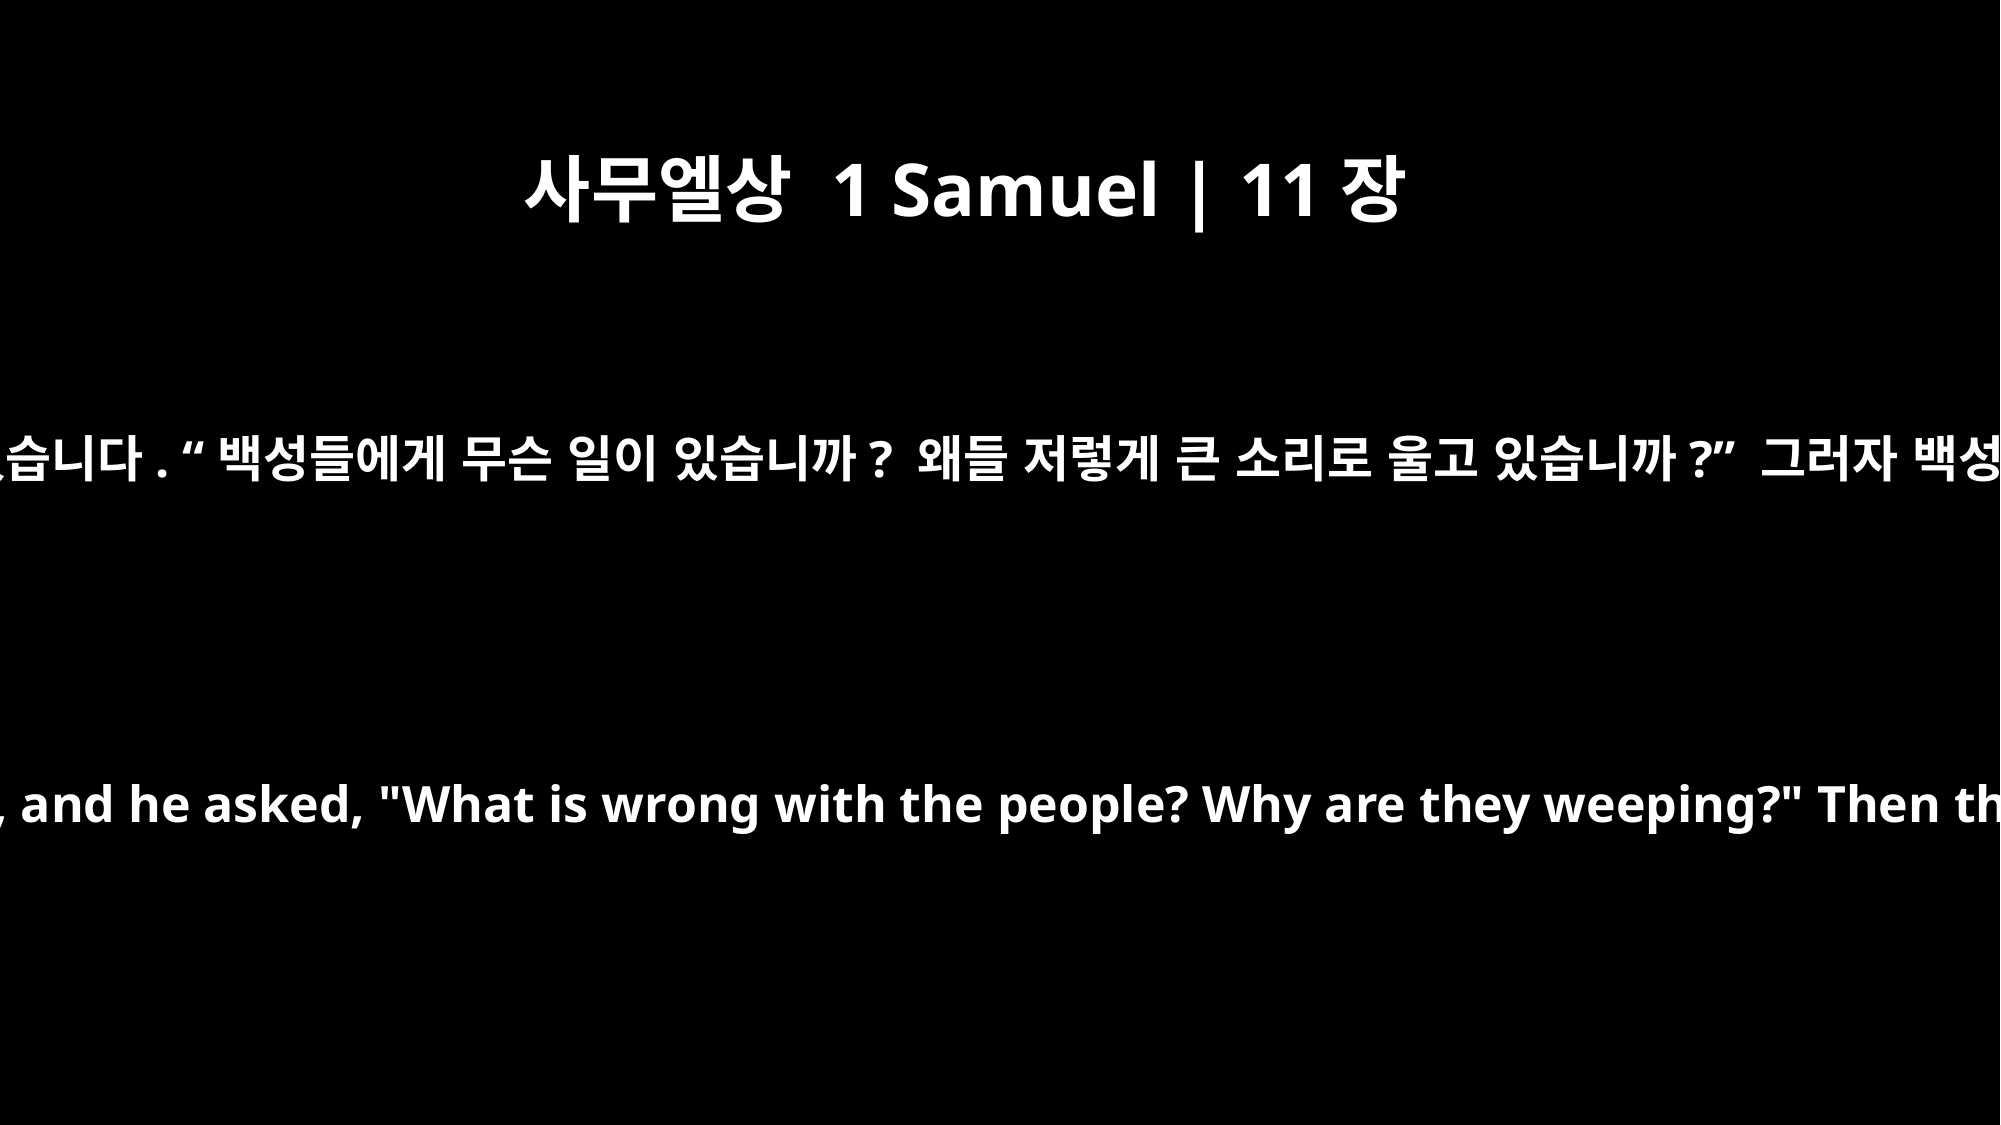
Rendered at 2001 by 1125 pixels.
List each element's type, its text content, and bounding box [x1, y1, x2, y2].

text_box Just then Saul was returning from the fields, behind his oxen, and he asked, "What is wrong with the people? Why are they weeping?" Then they repeated to him what the men of Jabesh had said. [0, 764, 2000, 840]
text_box 5 바로 그때 들에서 소들을 몰고 돌아오던 사울이 그것을 보고 물었습니다. “백성들에게 무슨 일이 있습니까? 왜들 저렇게 큰 소리로 울고 있습니까?” 그러자 백성들은 야베스 사람들이 말한 것을 사울에게 말해 주었습니다. [0, 359, 2000, 495]
text_box 사무엘상 1 Samuel | 11장 [509, 136, 1423, 239]
